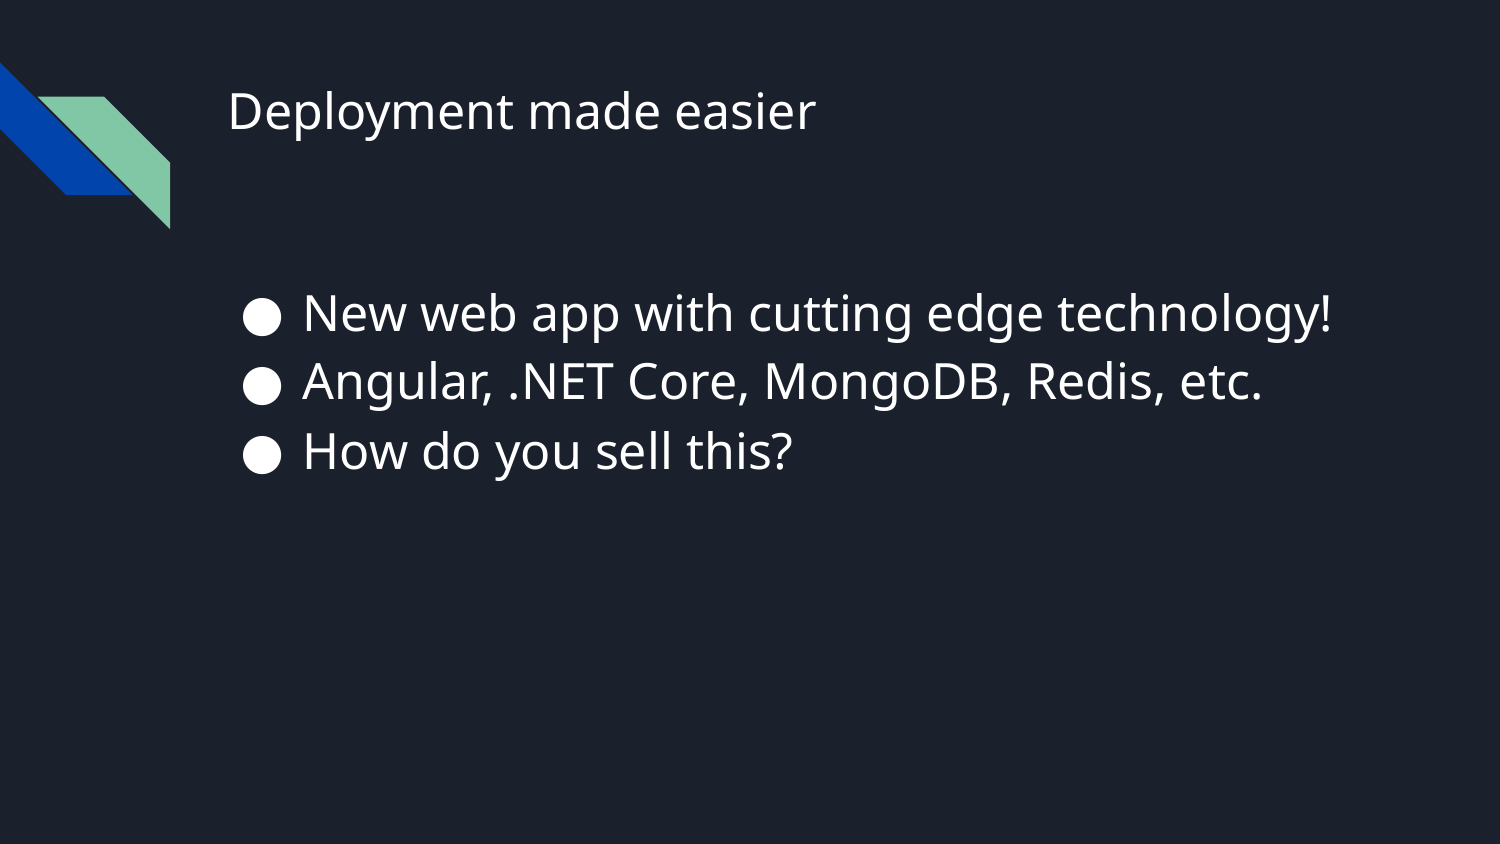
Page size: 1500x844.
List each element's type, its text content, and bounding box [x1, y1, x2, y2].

title Deployment made easier [212, 64, 1368, 215]
list New web app with cutting edge technology! Angular, .NET Core, MongoDB, Redis, etc. How do you sell this? [212, 257, 1368, 735]
